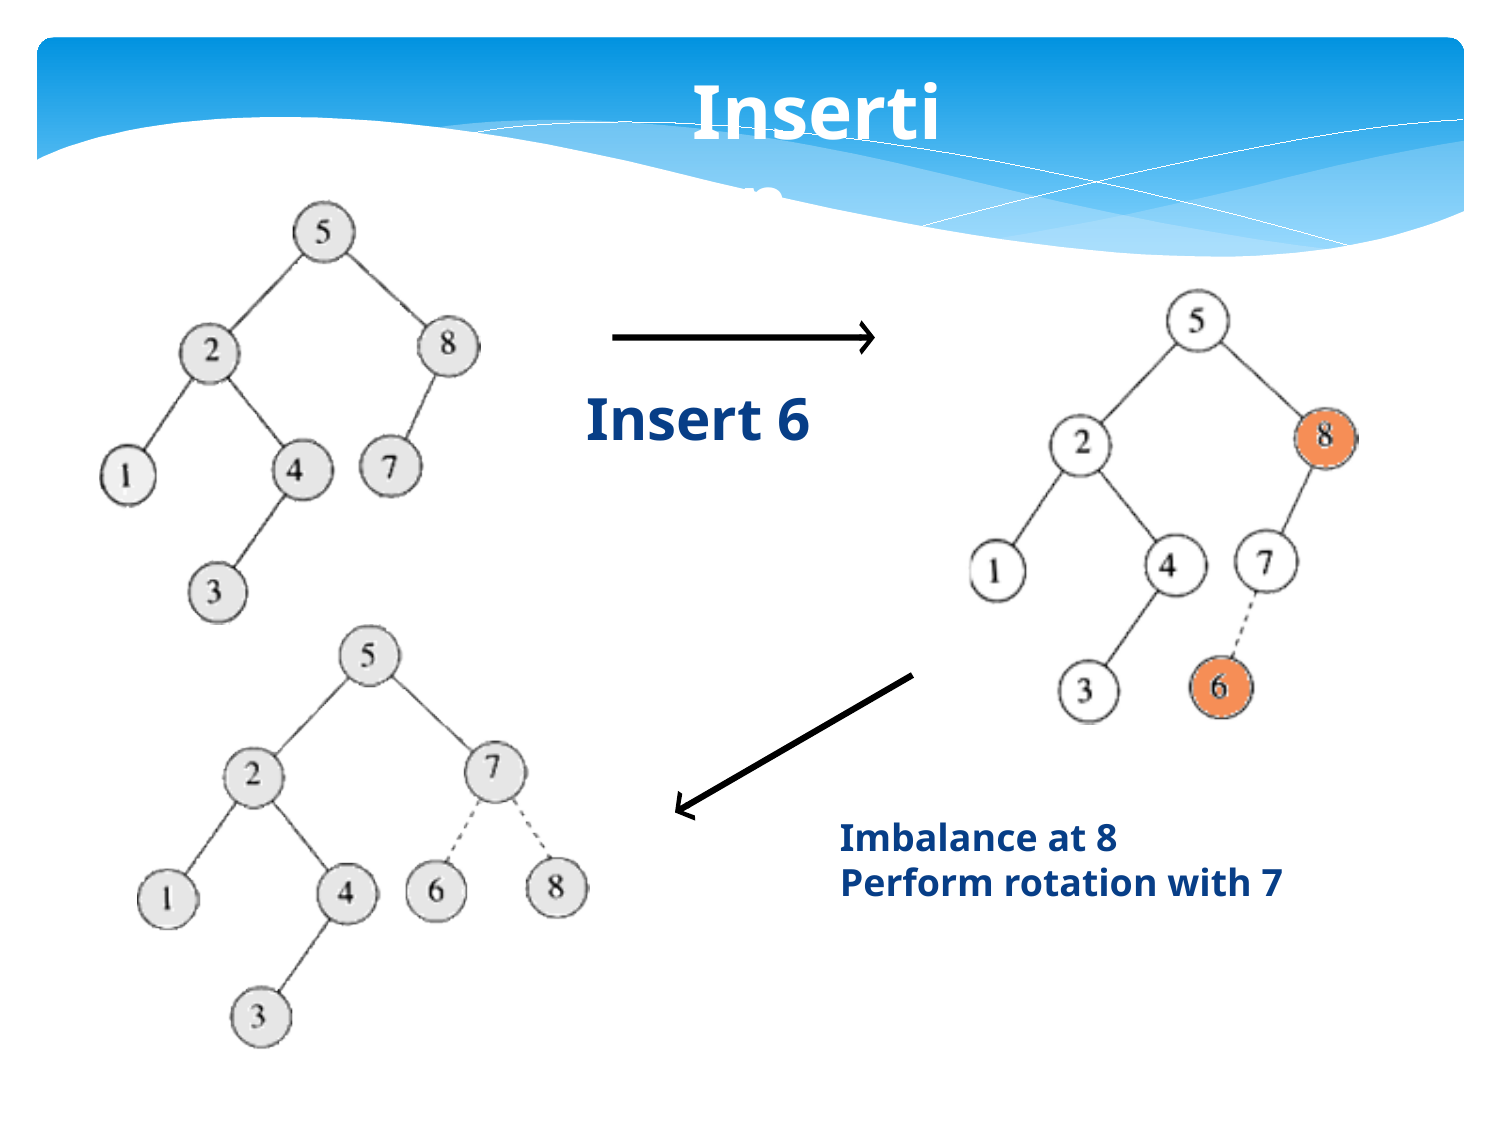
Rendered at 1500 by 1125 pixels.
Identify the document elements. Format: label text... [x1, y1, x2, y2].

text_box Imbalance at 8 Perform rotation with 7 [824, 806, 1438, 912]
text_box Insert 6 [571, 375, 827, 460]
text_box Insertion [678, 57, 1000, 252]
picture [937, 287, 1359, 726]
picture [99, 199, 590, 1072]
